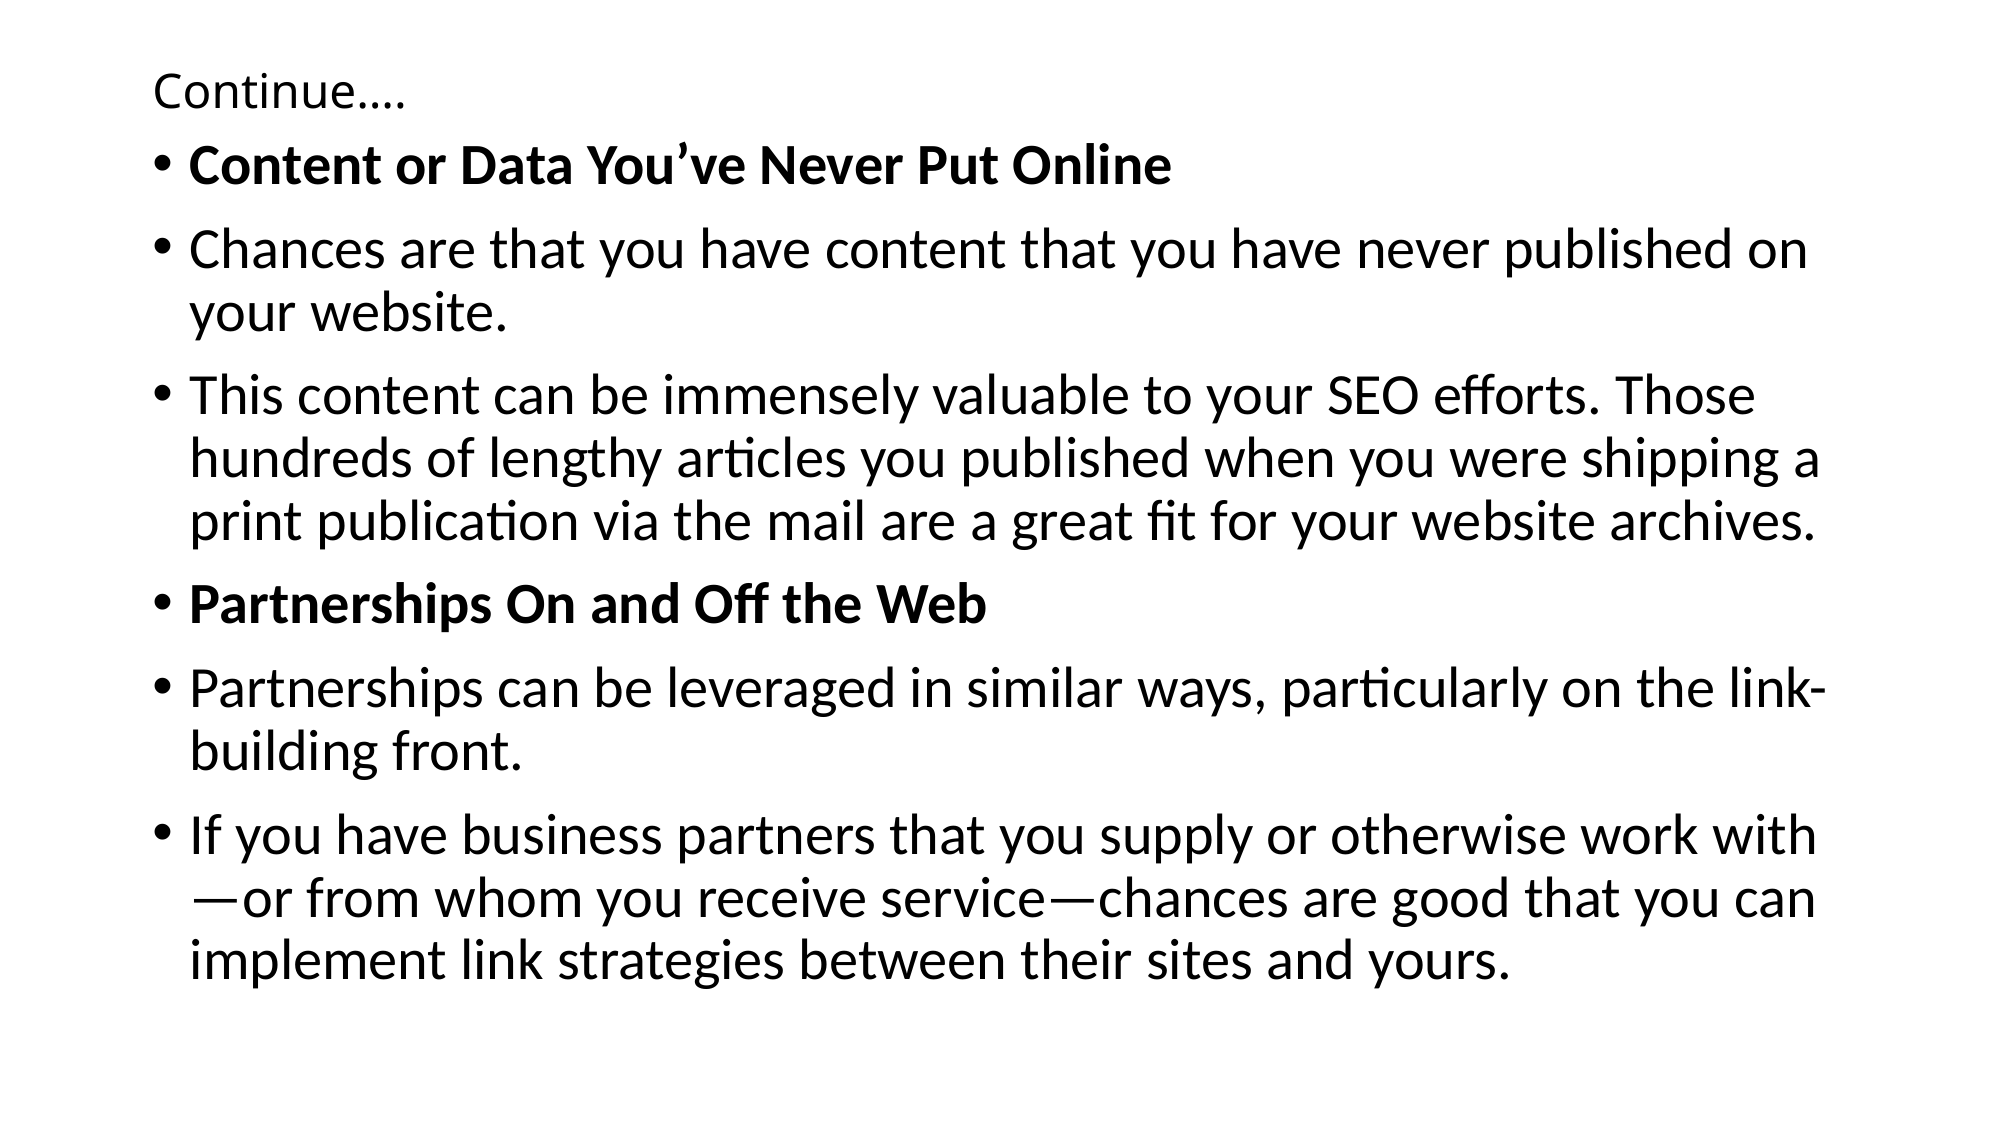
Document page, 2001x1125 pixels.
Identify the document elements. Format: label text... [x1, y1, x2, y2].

list Content or Data You’ve Never Put Online Chances are that you have content that you have never published on your website. This content can be immensely valuable to your SEO efforts. Those hundreds of lengthy articles you published when you were shipping a print publication via the mail are a great fit for your website archives. Partnerships On and Off the Web Partnerships can be leveraged in similar ways, particularly on the link-building front. If you have business partners that you supply or otherwise work with—or from whom you receive service—chances are good that you can implement link strategies between their sites and yours. [137, 126, 1863, 1014]
title Continue…. [137, 59, 1863, 126]
